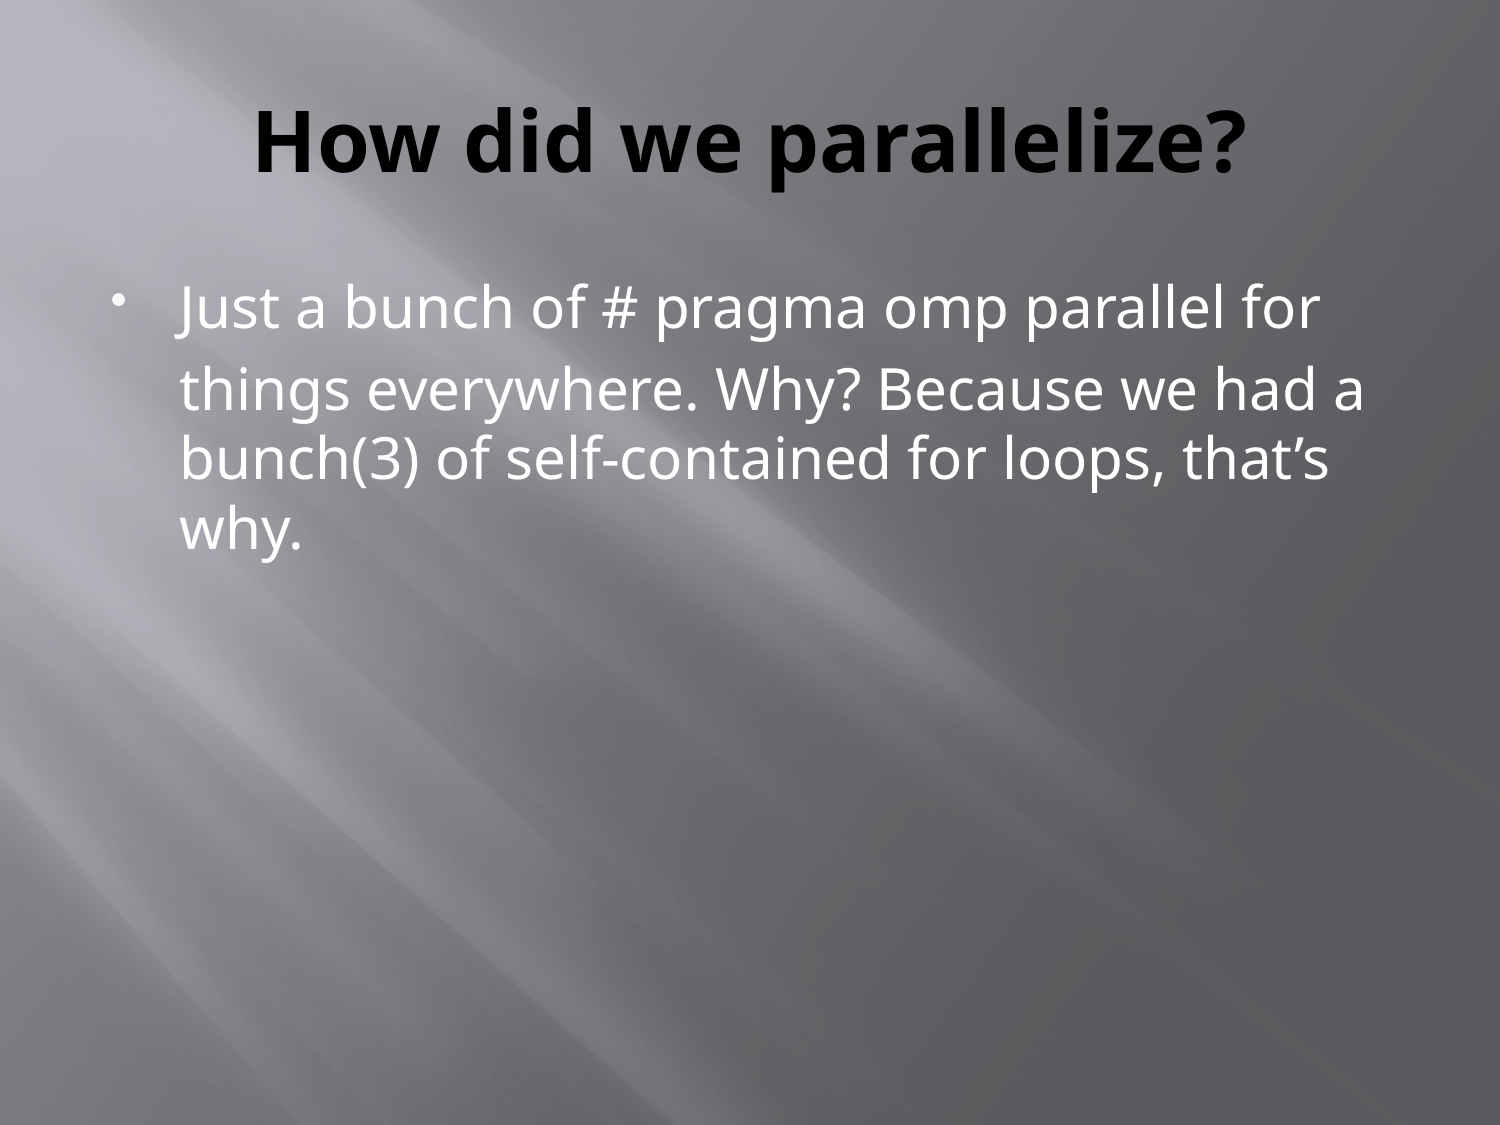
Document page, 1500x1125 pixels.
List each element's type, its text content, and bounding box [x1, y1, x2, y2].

title How did we parallelize? [75, 45, 1425, 233]
list Just a bunch of # pragma omp parallel for things everywhere. Why? Because we had a bunch(3) of self-contained for loops, that’s why. [75, 262, 1425, 1035]
